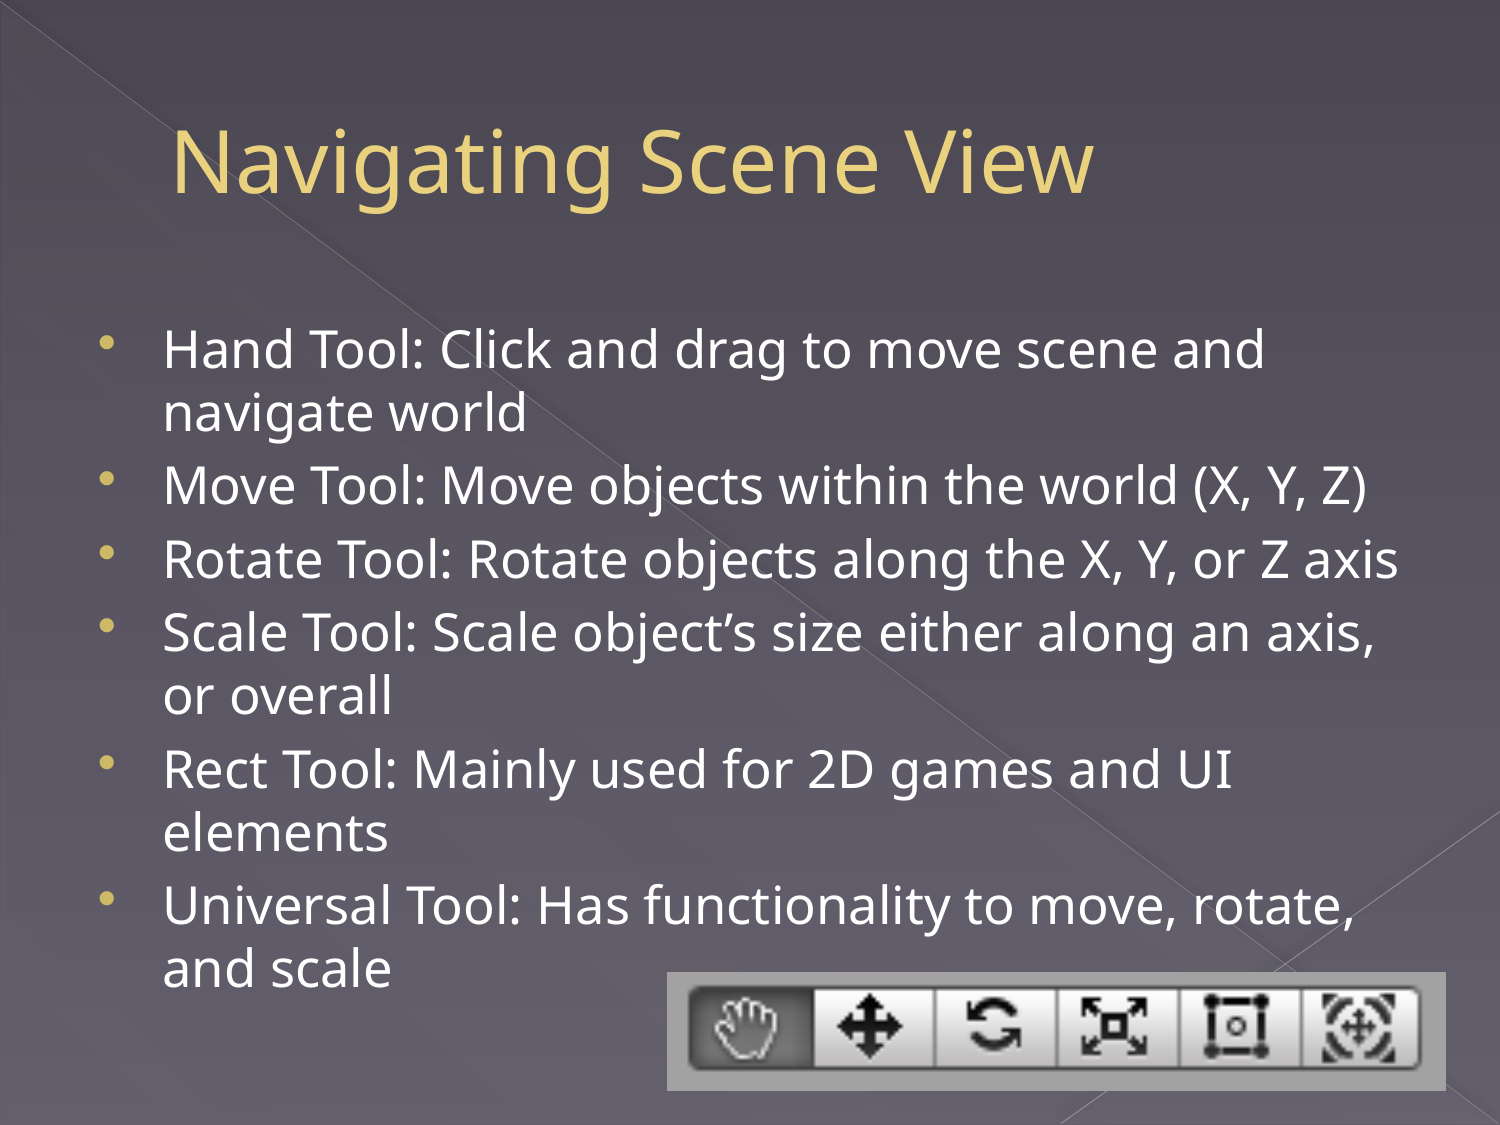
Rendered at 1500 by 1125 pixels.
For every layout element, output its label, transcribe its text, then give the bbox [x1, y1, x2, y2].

picture [667, 972, 1446, 1091]
title Navigating Scene View [75, 43, 1425, 274]
list Hand Tool: Click and drag to move scene and navigate world Move Tool: Move objects within the world (X, Y, Z) Rotate Tool: Rotate objects along the X, Y, or Z axis Scale Tool: Scale object’s size either along an axis, or overall Rect Tool: Mainly used for 2D games and UI elements Universal Tool: Has functionality to move, rotate, and scale [75, 308, 1425, 1059]
